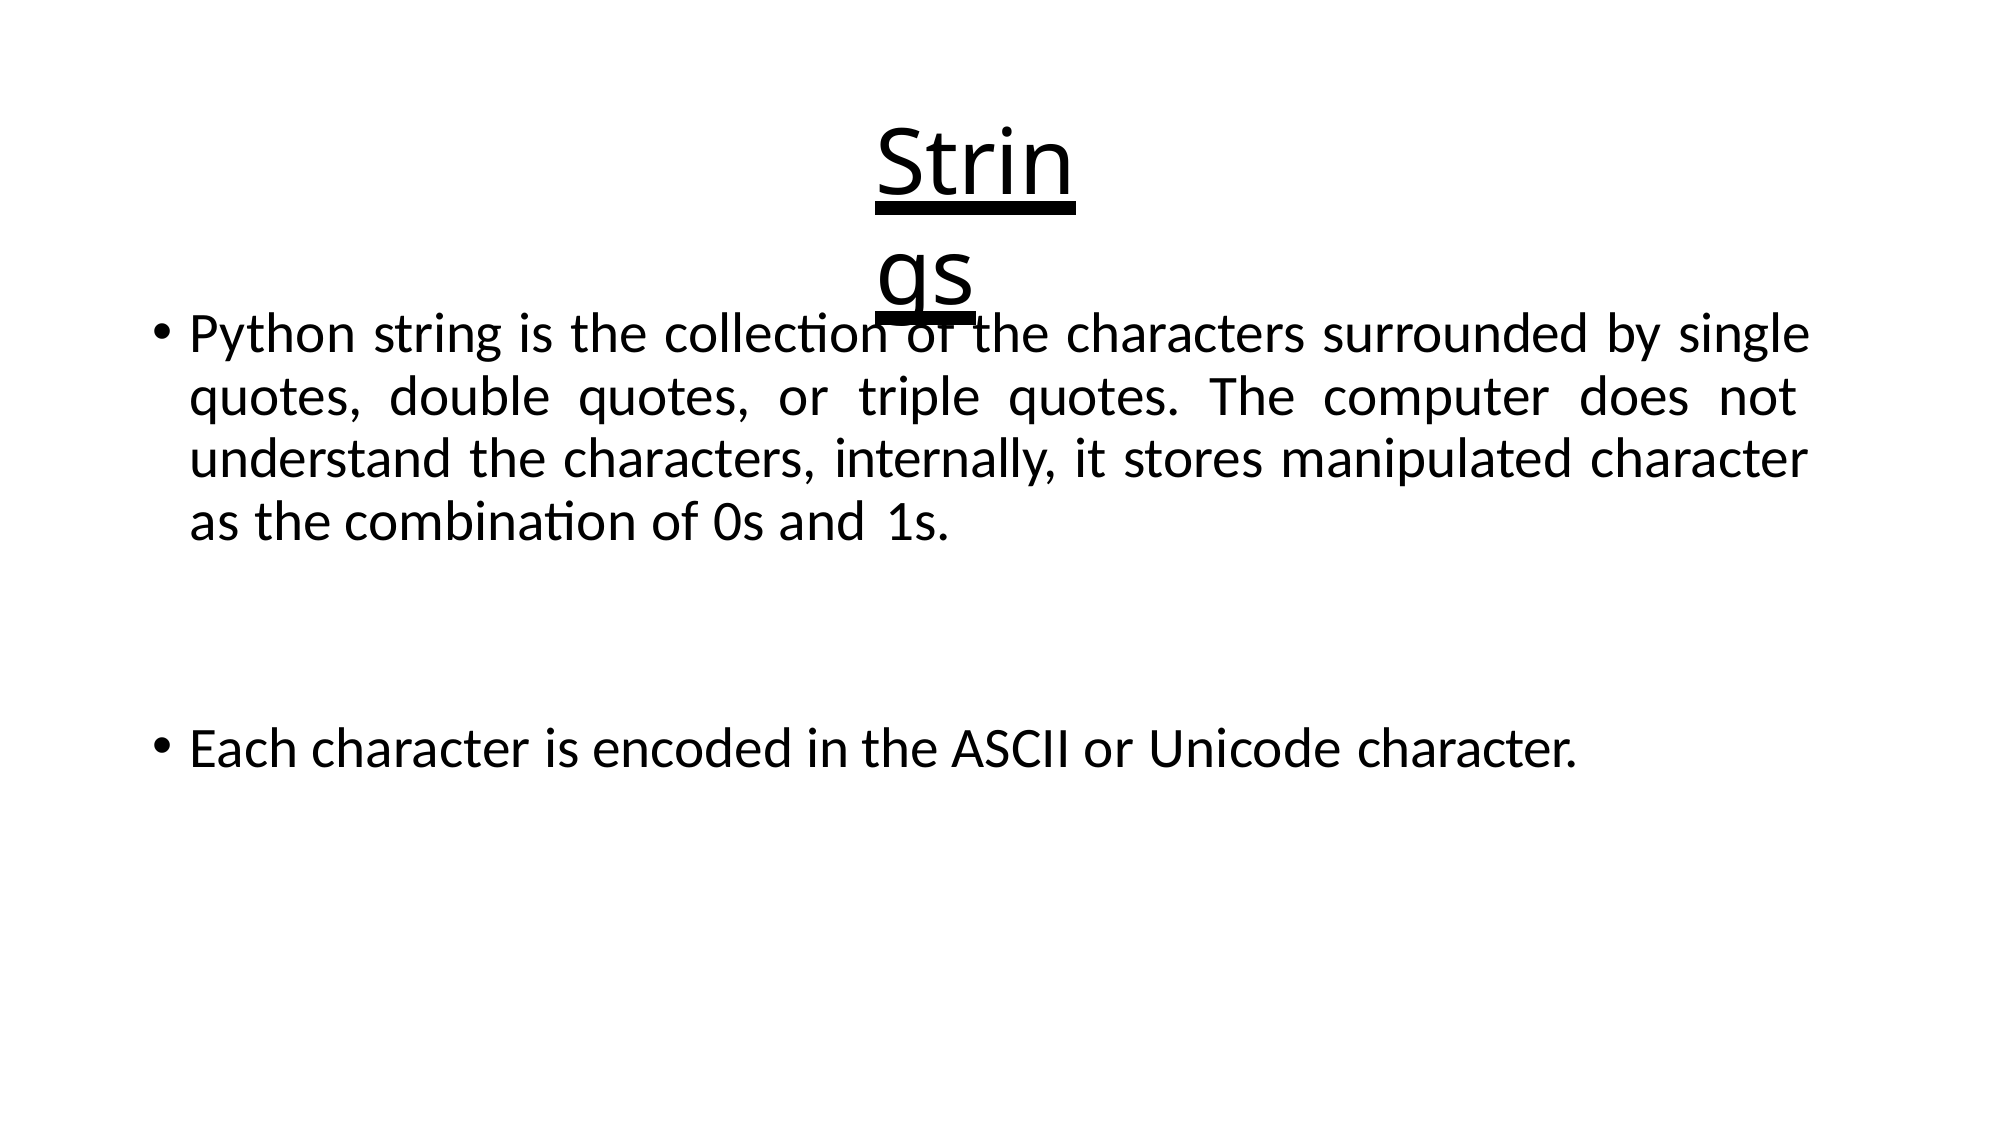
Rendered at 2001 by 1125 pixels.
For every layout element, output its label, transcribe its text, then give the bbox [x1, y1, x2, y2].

title Strings [873, 99, 1128, 294]
text_box Python string is the collection of the characters surrounded by single quotes, double quotes, or triple quotes. The computer does not understand the characters, internally, it stores manipulated character as the combination of 0s and 1s. Each character is encoded in the ASCII or Unicode character. [150, 294, 1828, 779]
